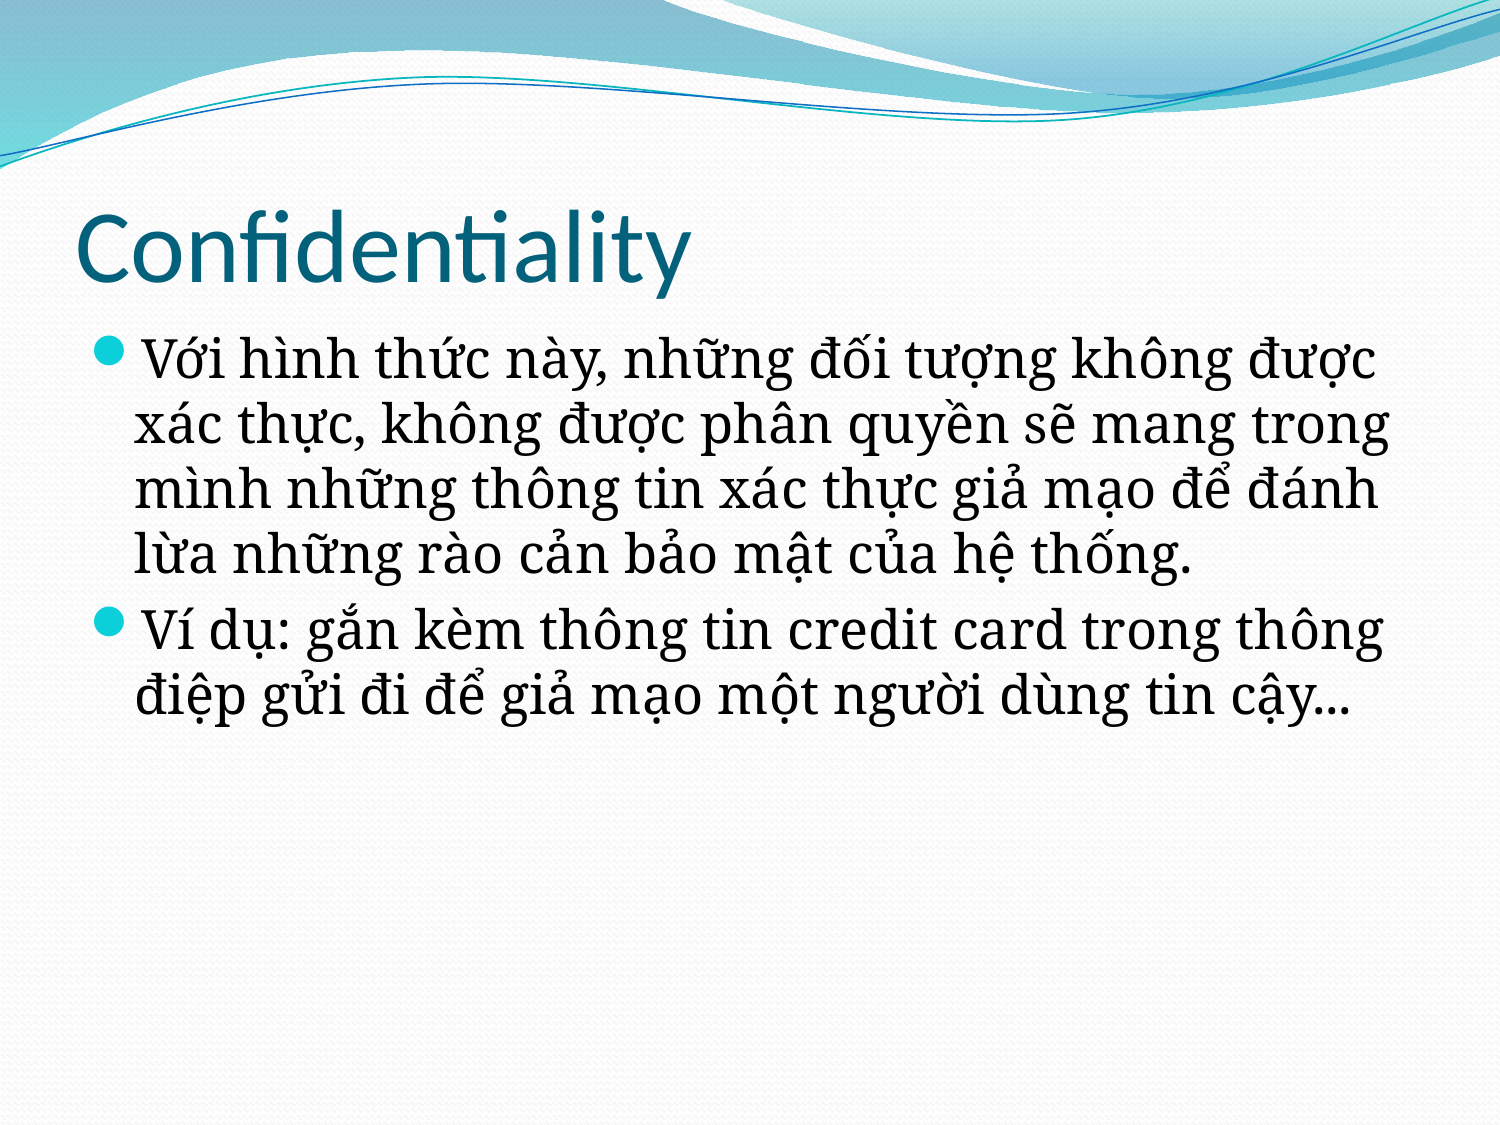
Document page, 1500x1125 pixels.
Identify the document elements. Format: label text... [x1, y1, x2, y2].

list Với hình thức này, những đối tượng không được xác thực, không được phân quyền sẽ mang trong mình những thông tin xác thực giả mạo để đánh lừa những rào cản bảo mật của hệ thống. Ví dụ: gắn kèm thông tin credit card trong thông điệp gửi đi để giả mạo một người dùng tin cậy... [75, 317, 1425, 1038]
title Confidentiality [75, 115, 1425, 303]
